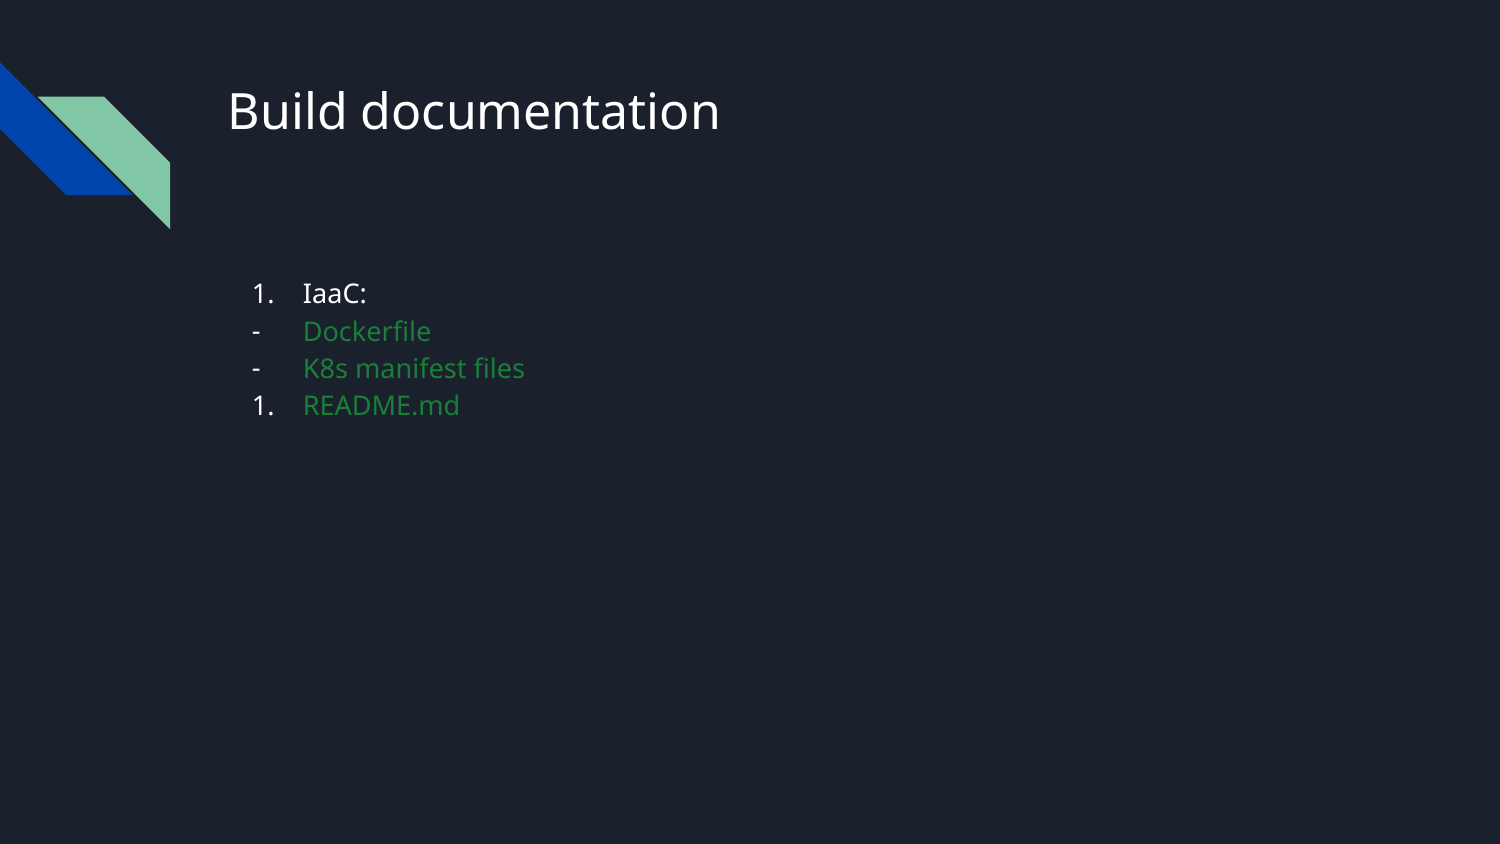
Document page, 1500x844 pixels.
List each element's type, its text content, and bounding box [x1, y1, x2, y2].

list IaaC: Dockerfile K8s manifest files README.md [212, 257, 1368, 735]
title Build documentation [212, 64, 1368, 215]
